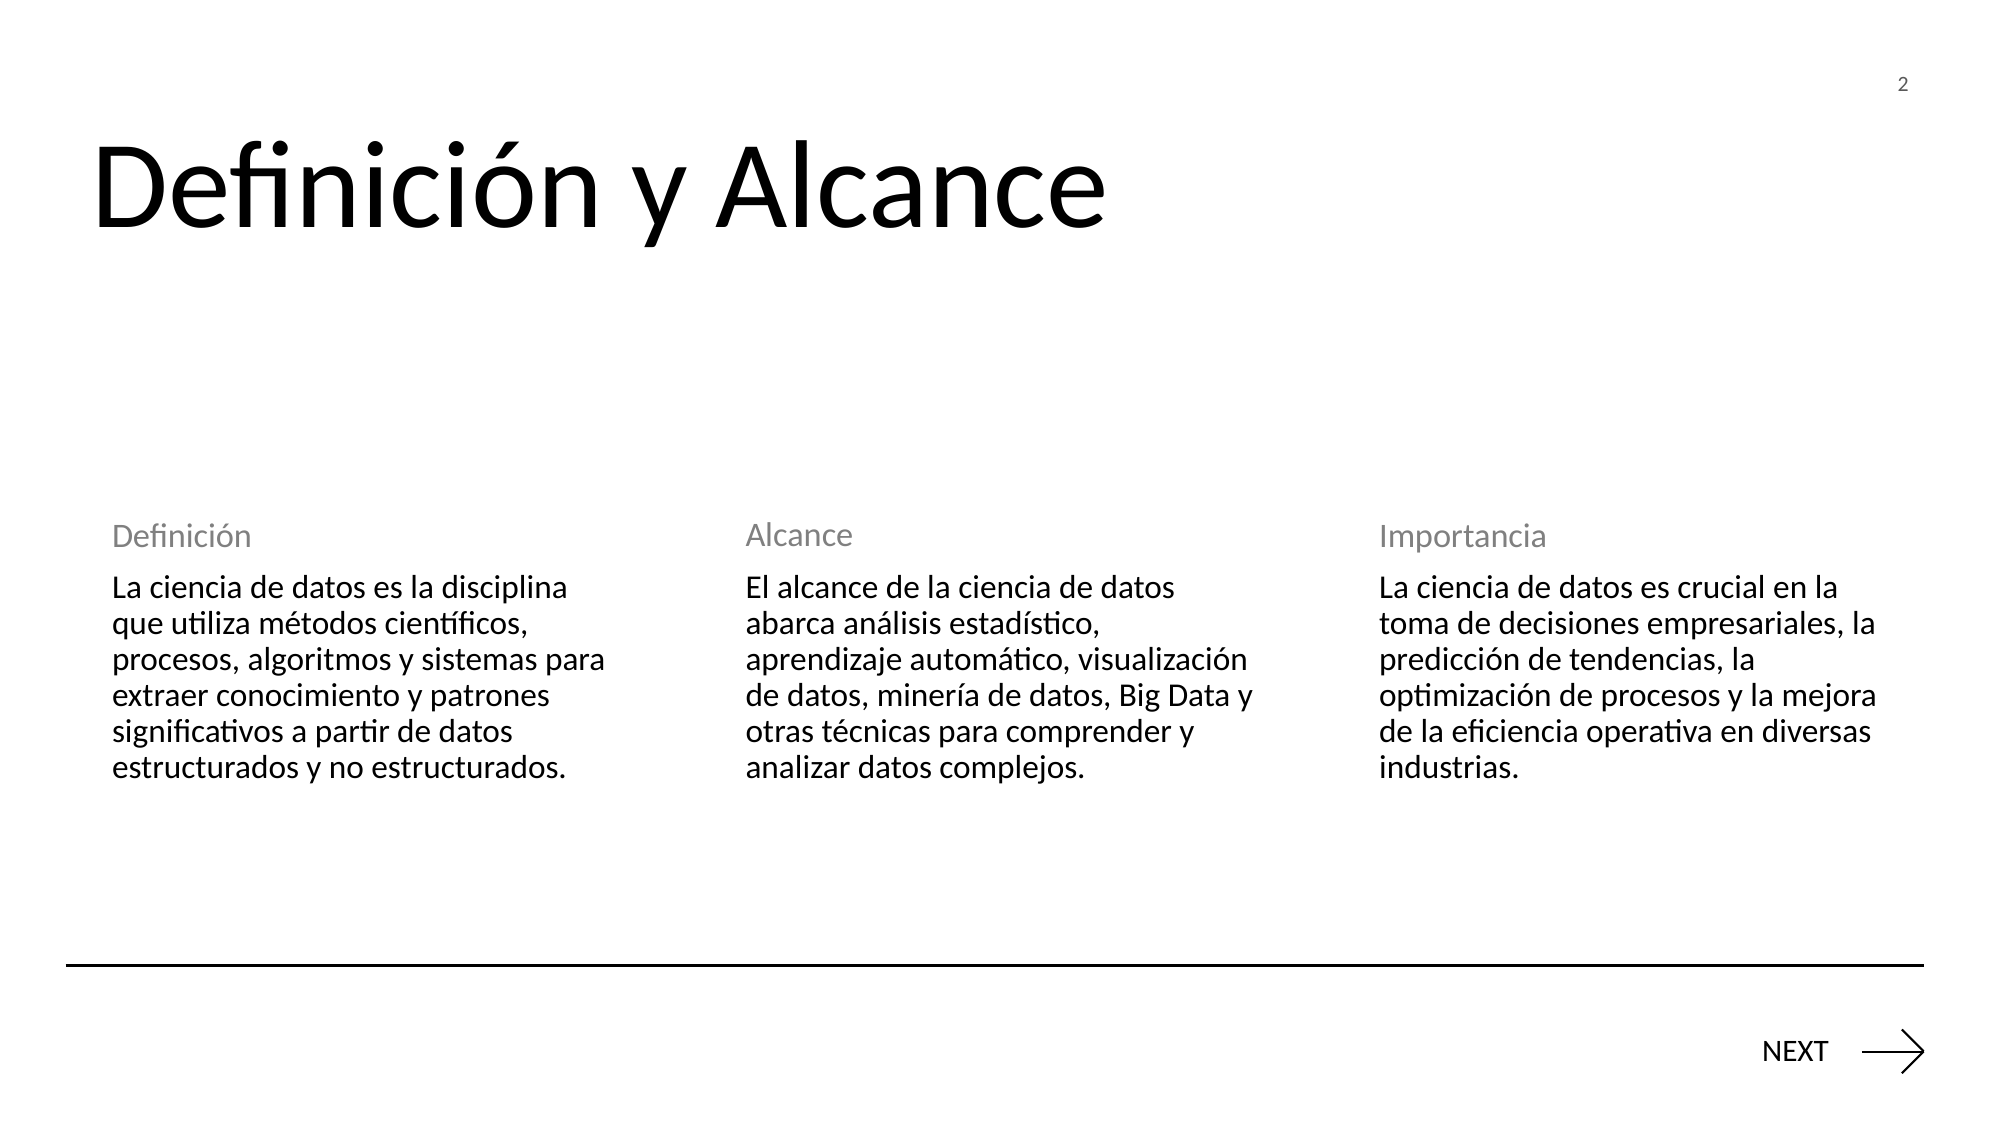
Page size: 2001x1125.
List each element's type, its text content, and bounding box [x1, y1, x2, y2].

list La ciencia de datos es crucial en la toma de decisiones empresariales, la predicción de tendencias, la optimización de procesos y la mejora de la eficiencia operativa en diversas industrias. [1364, 562, 1903, 953]
slide_number 2 [1862, 53, 1924, 113]
list Definición [97, 463, 636, 563]
list El alcance de la ciencia de datos abarca análisis estadístico, aprendizaje automático, visualización de datos, minería de datos, Big Data y otras técnicas para comprender y analizar datos complejos. [730, 562, 1270, 953]
list Importancia [1364, 463, 1903, 562]
title Definición y Alcance [76, 112, 1334, 450]
list Alcance [730, 462, 1270, 562]
list La ciencia de datos es la disciplina que utiliza métodos científicos, procesos, algoritmos y sistemas para extraer conocimiento y patrones significativos a partir de datos estructurados y no estructurados. [97, 563, 636, 953]
